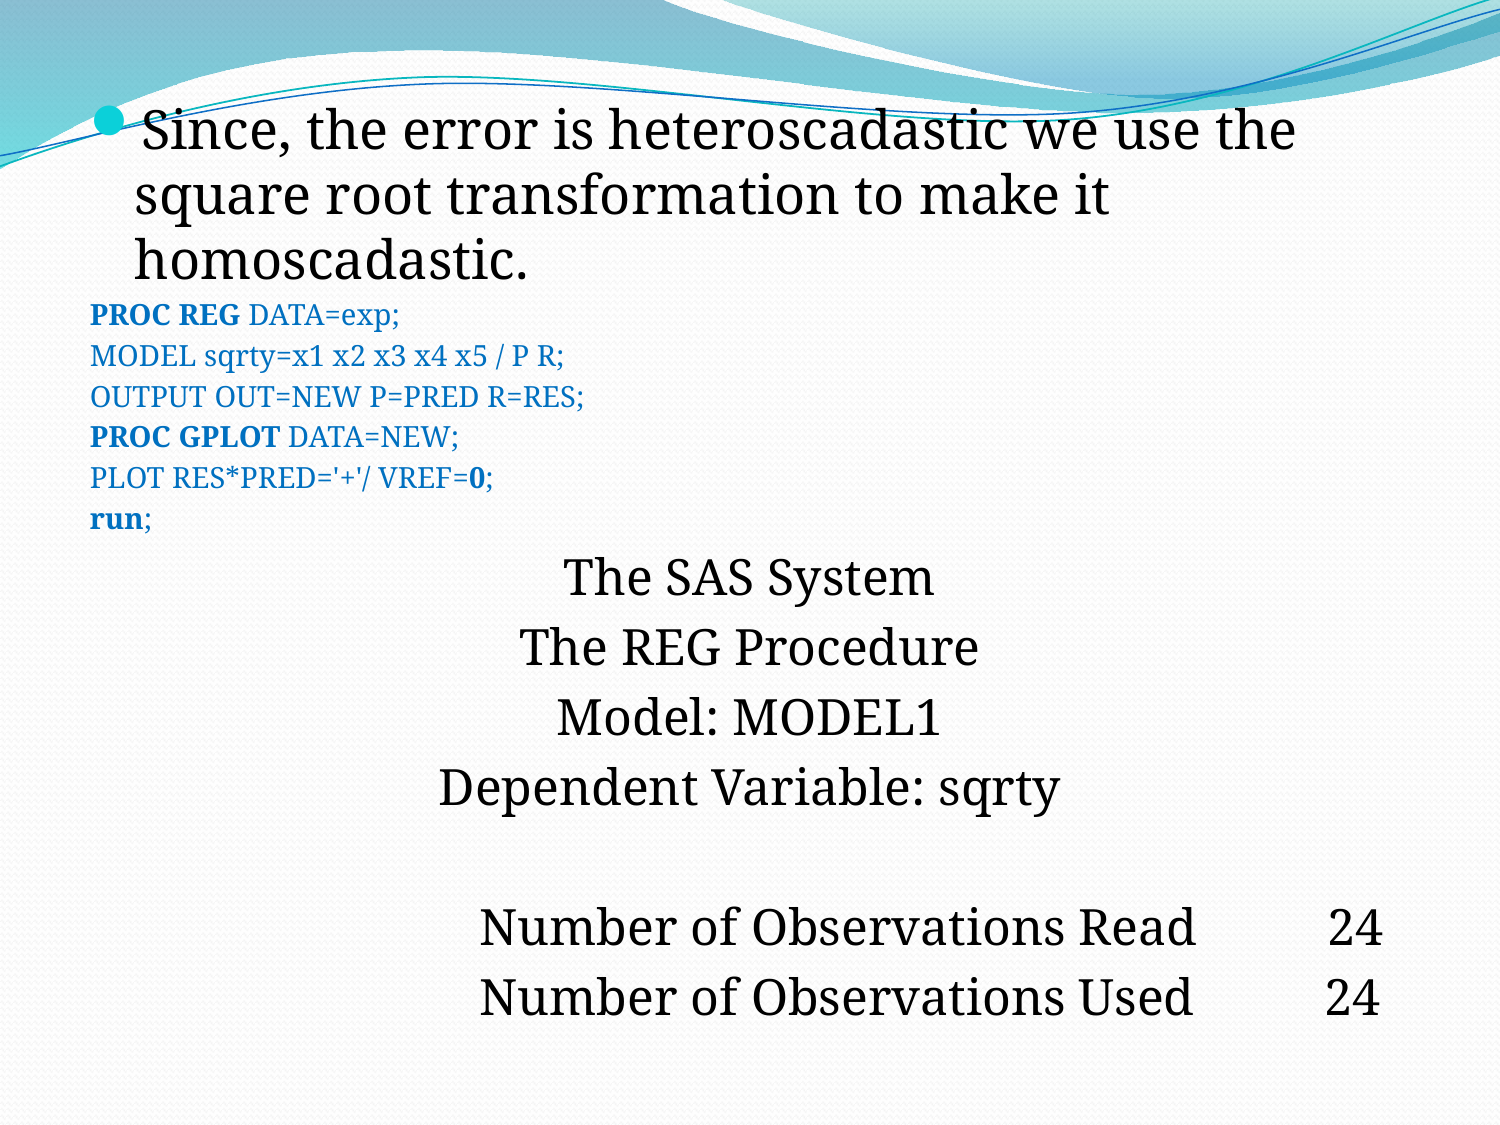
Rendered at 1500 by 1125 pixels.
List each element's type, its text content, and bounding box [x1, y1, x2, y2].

list Since, the error is heteroscadastic we use the square root transformation to make it homoscadastic. PROC REG DATA=exp; MODEL sqrty=x1 x2 x3 x4 x5 / P R; OUTPUT OUT=NEW P=PRED R=RES; PROC GPLOT DATA=NEW; PLOT RES*PRED='+'/ VREF=0; run; The SAS System The REG Procedure Model: MODEL1 Dependent Variable: sqrty Number of Observations Read 24 Number of Observations Used 24 [75, 87, 1425, 1038]
